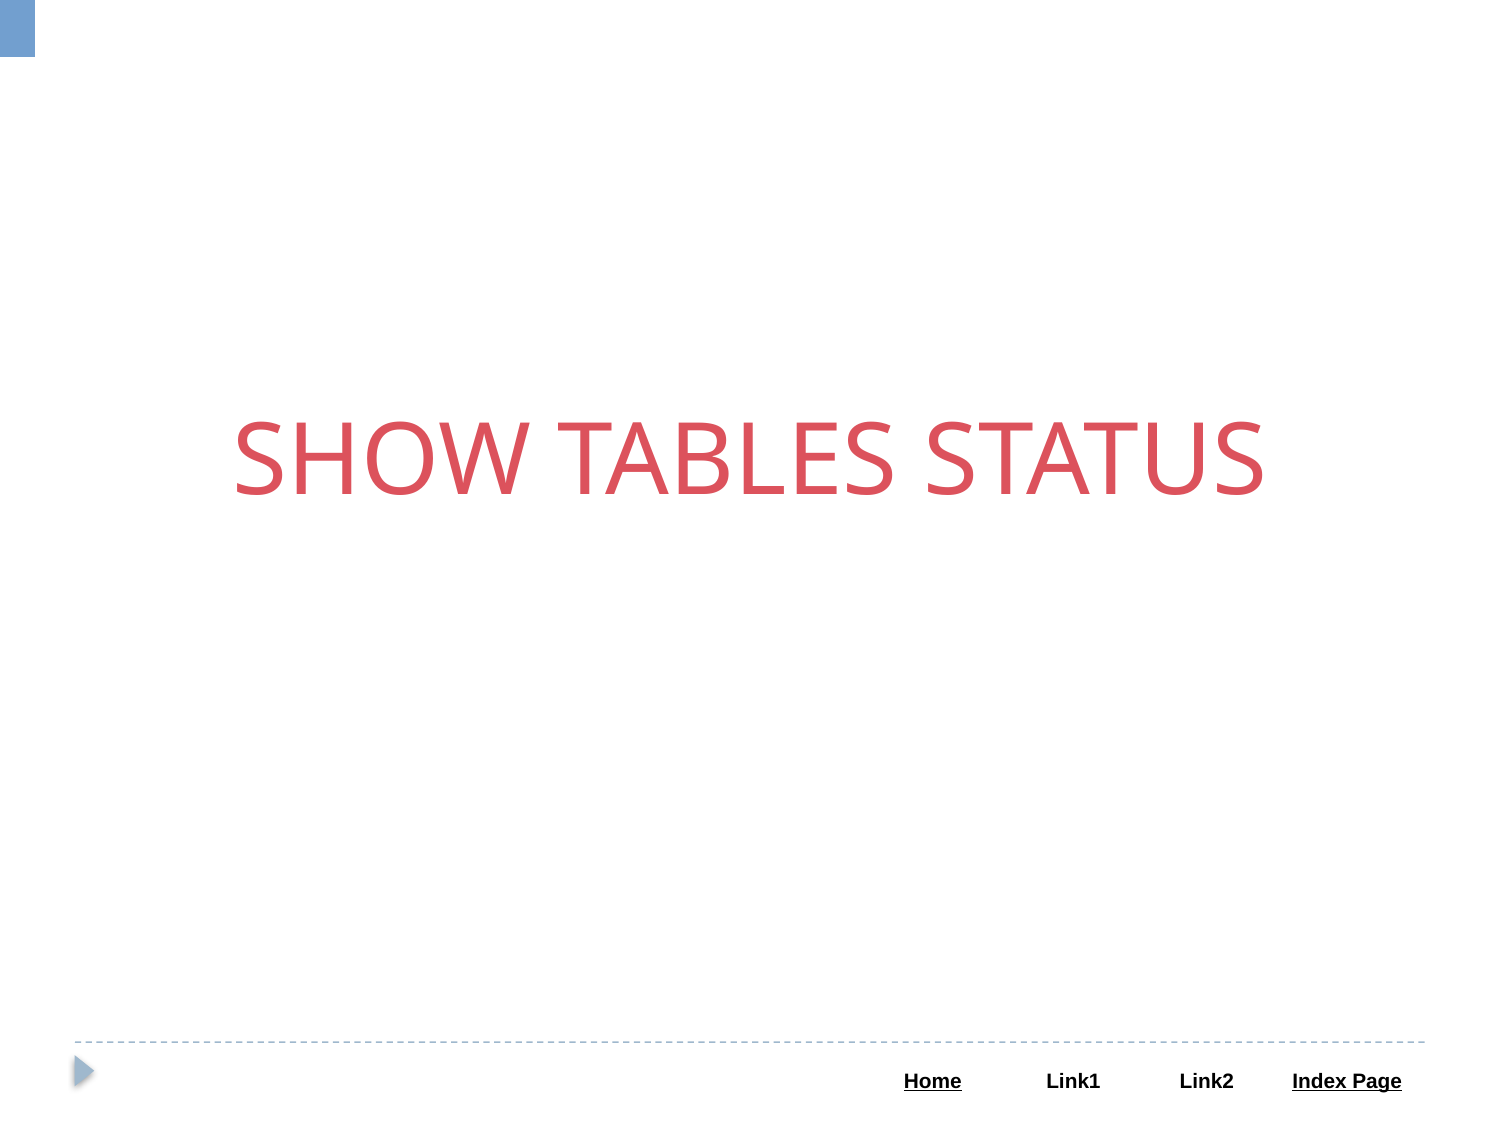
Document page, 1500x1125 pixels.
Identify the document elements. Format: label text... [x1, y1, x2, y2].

text_box SHOW TABLES STATUS [24, 387, 1475, 538]
